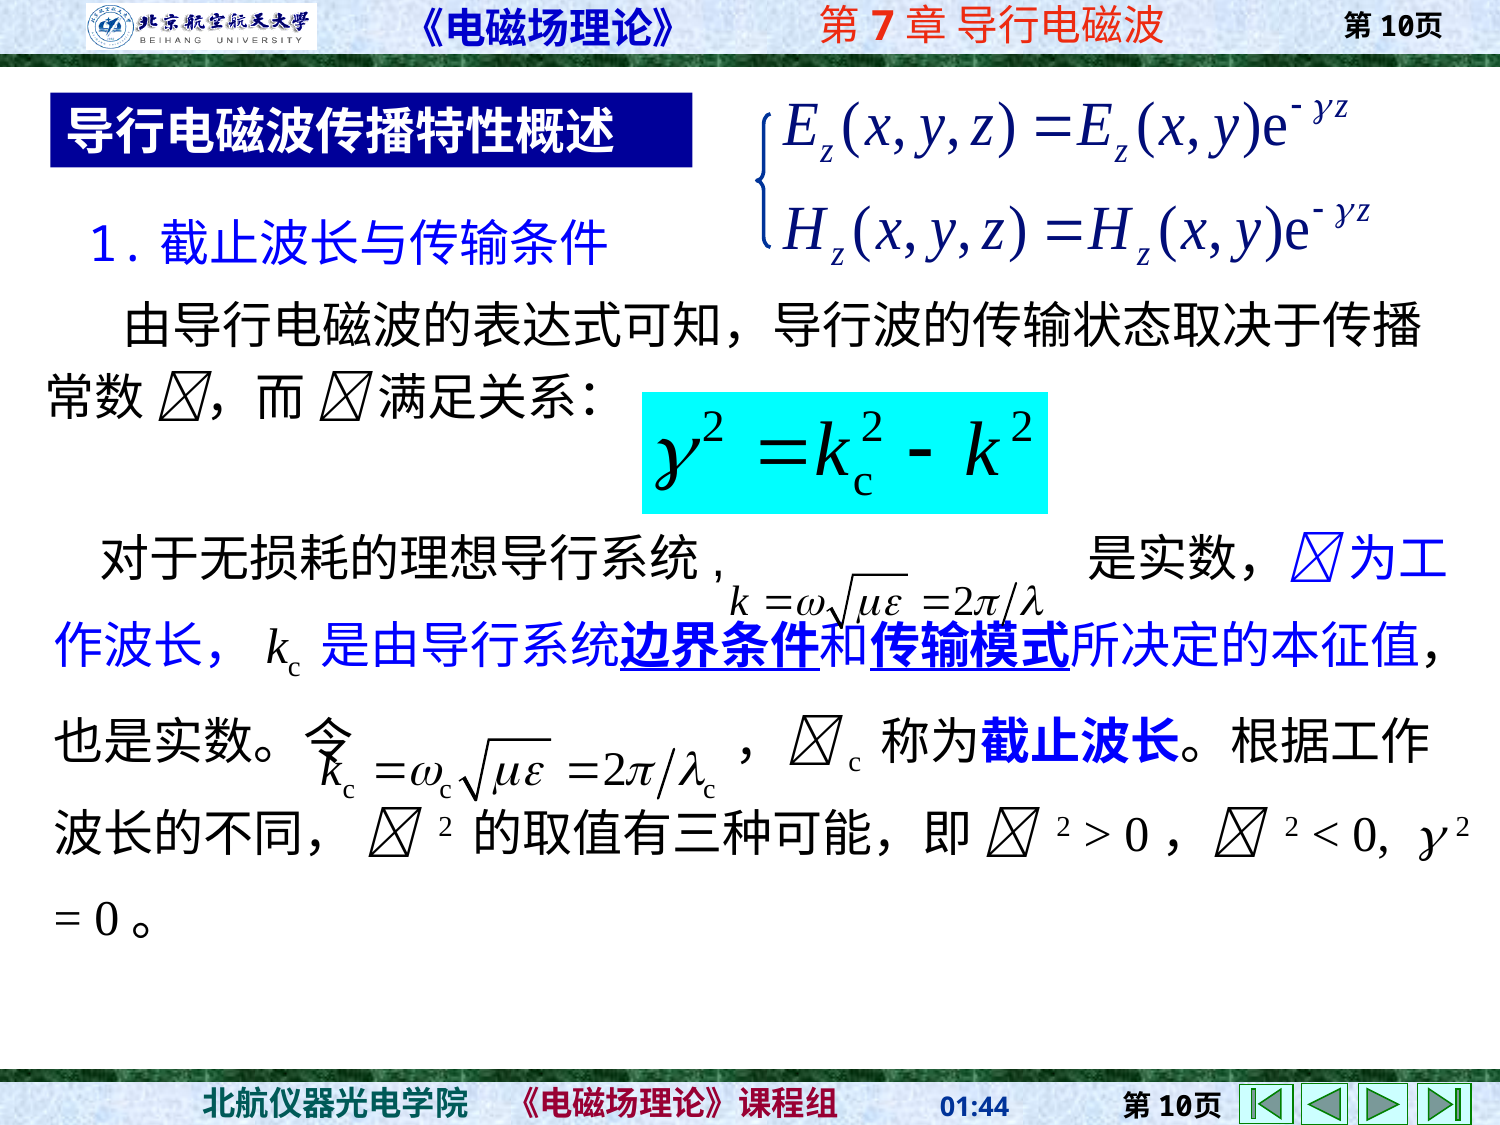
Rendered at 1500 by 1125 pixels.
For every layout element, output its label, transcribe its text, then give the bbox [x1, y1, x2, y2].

picture [0, 0, 1500, 67]
text_box 导行电磁波传播特性概述 [50, 92, 693, 168]
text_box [723, 565, 1053, 637]
text_box 对于无损耗的理想导行系统, 是实数， 为工作波长，kc 是由导行系统边界条件和传输模式所决定的本征值，也是实数。令 ，c 称为截止波长。根据工作波长的不同，  2 的取值有三种可能，即  2 > 0， 2 < 0,  2 = 0。 [38, 495, 1486, 953]
picture [0, 1069, 1500, 1125]
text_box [756, 77, 1384, 278]
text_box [641, 391, 1049, 515]
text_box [312, 729, 728, 811]
text_box 1.截止波长与传输条件 由导行电磁波的表达式可知，导行波的传输状态取决于传播常数 ，而  满足关系： [29, 109, 1475, 433]
